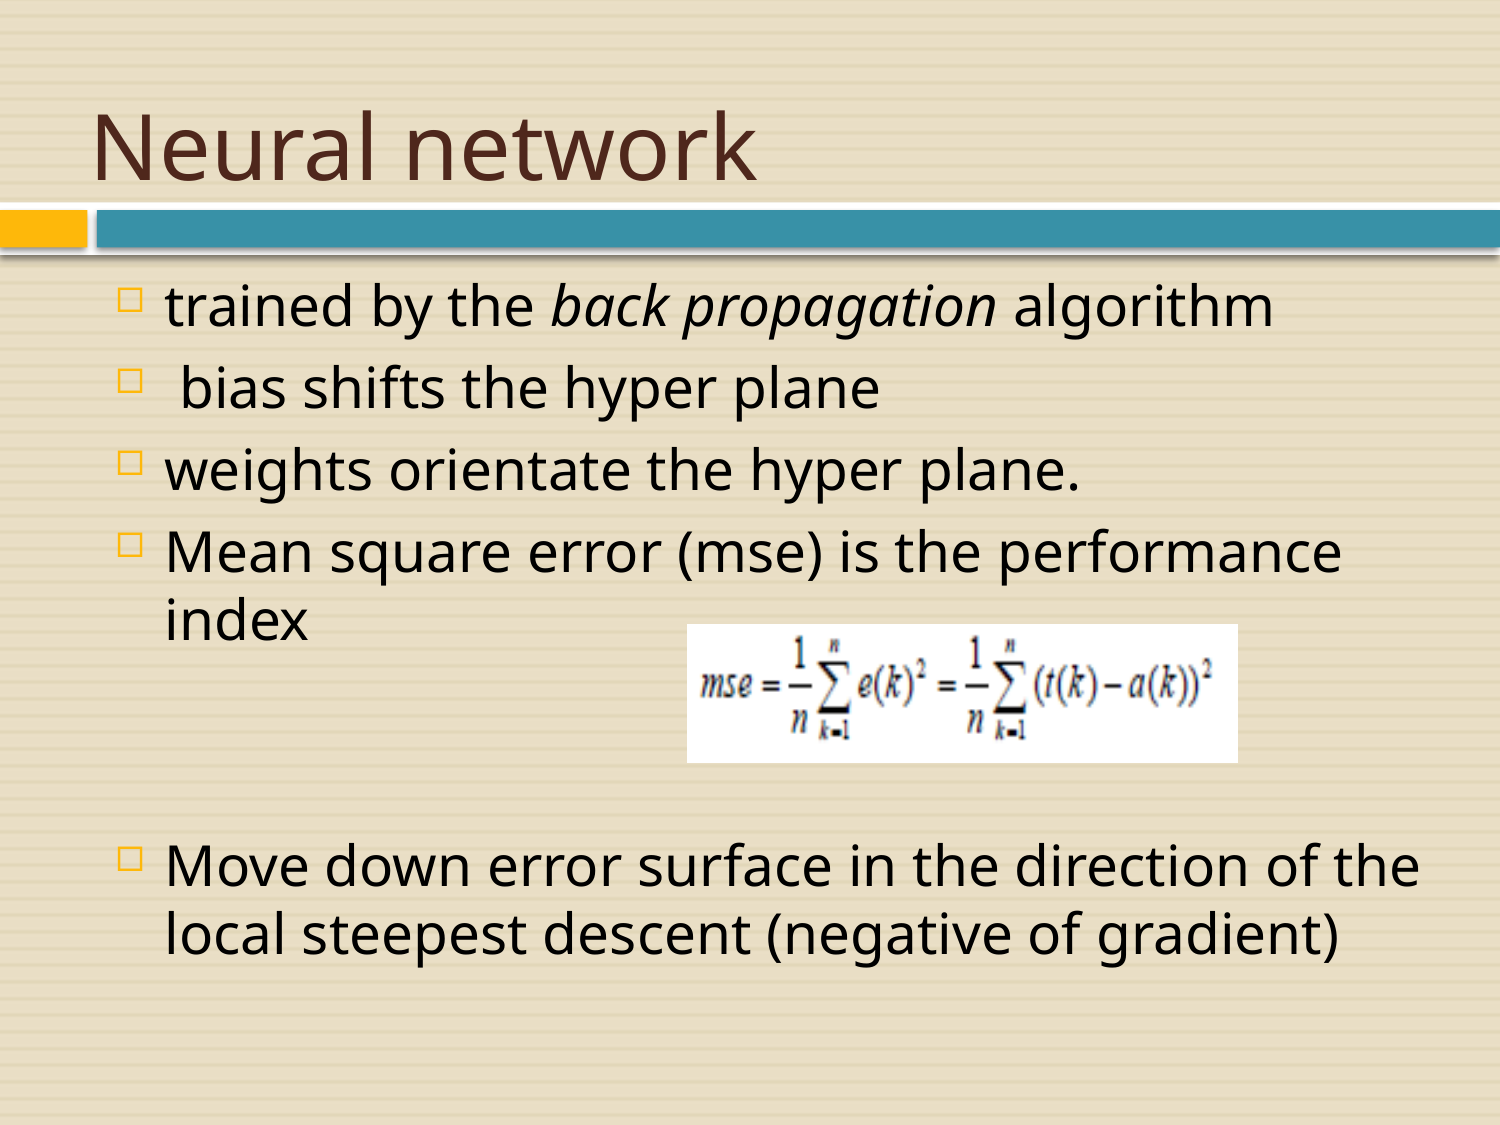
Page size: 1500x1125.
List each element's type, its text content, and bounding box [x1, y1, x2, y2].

title Neural network [75, 50, 1425, 238]
list trained by the back propagation algorithm bias shifts the hyper plane weights orientate the hyper plane. Mean square error (mse) is the performance index Move down error surface in the direction of the local steepest descent (negative of gradient) [100, 262, 1438, 1000]
picture [687, 624, 1238, 763]
